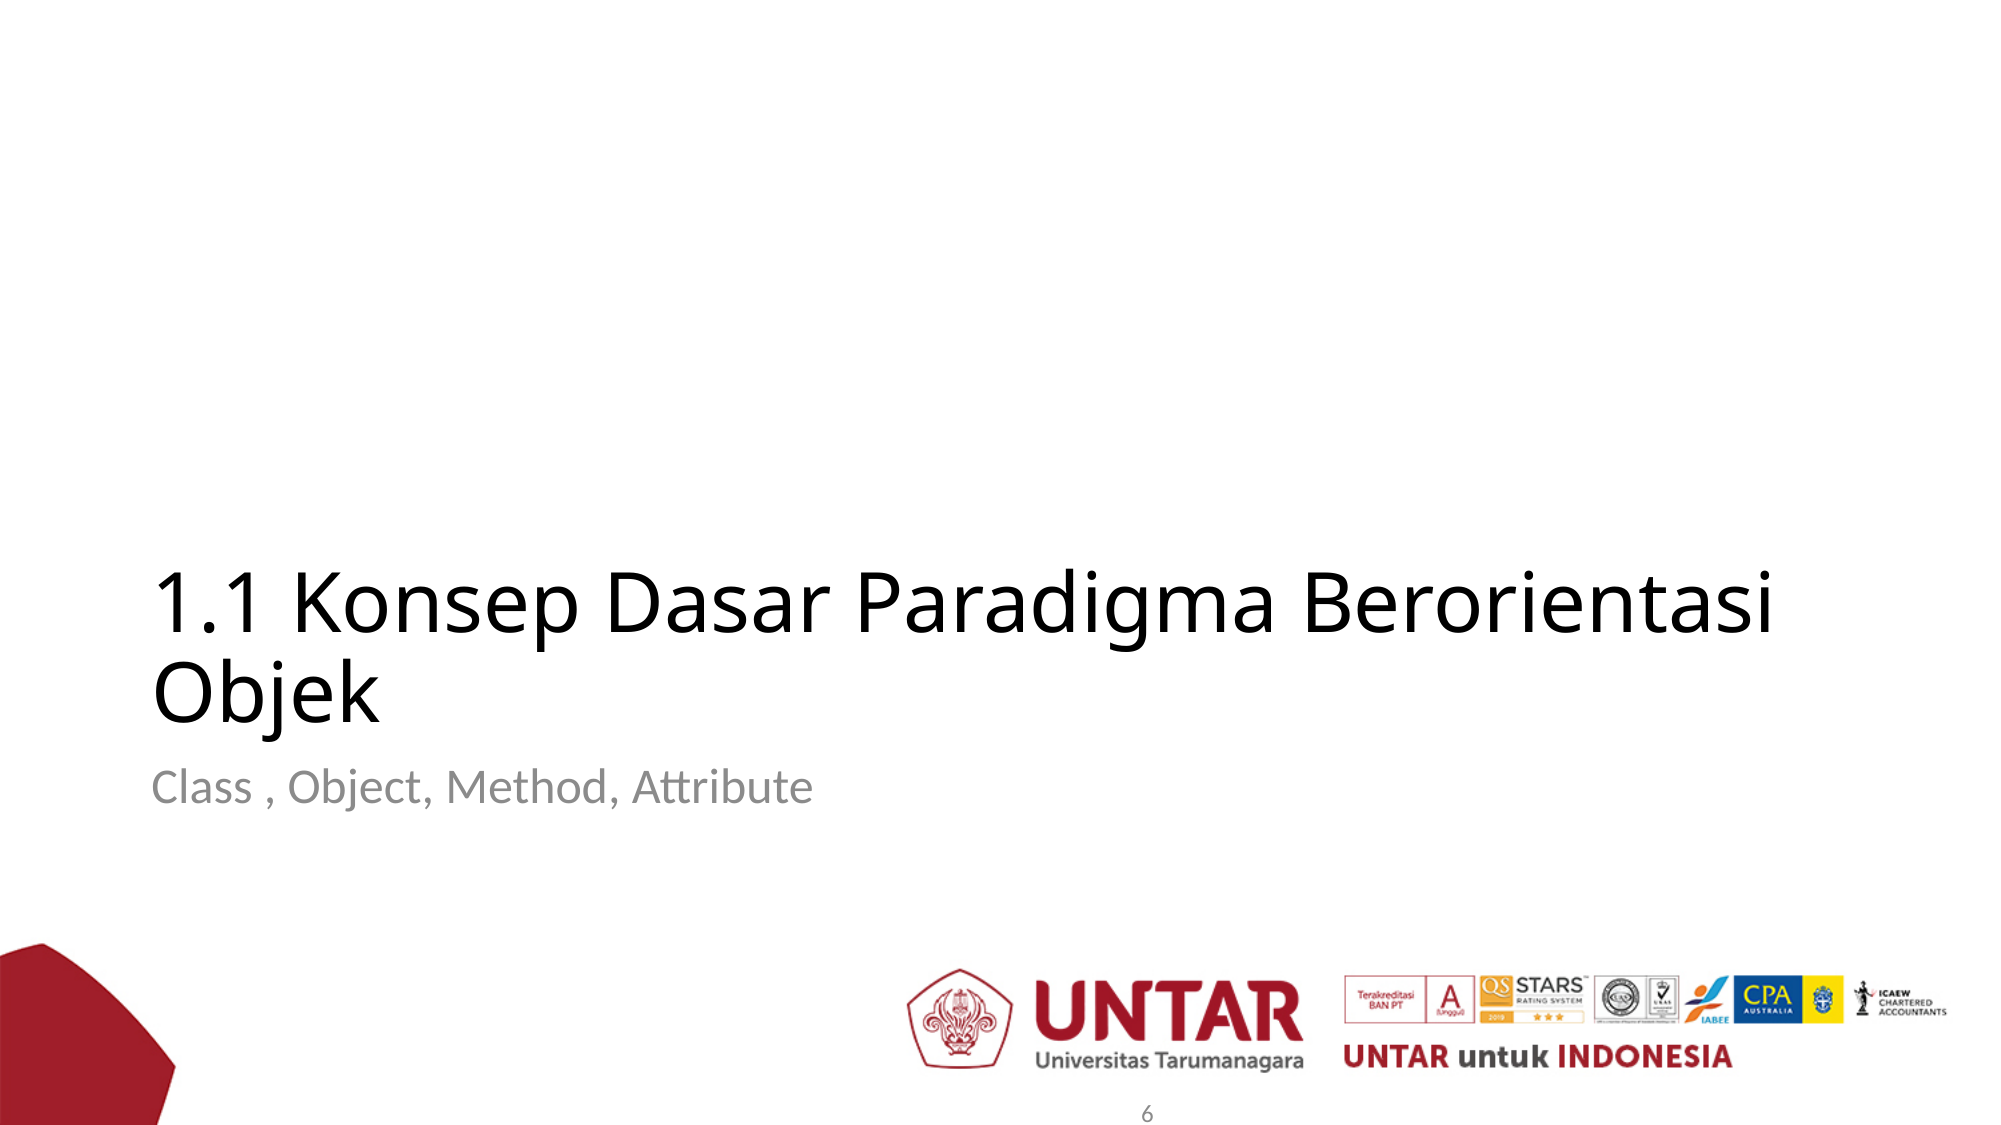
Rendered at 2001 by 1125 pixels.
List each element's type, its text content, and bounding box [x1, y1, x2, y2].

picture [0, 0, 2001, 1125]
title 1.1 Konsep Dasar Paradigma Berorientasi Objek [136, 280, 1862, 749]
list Class , Object, Method, Attribute [136, 752, 1862, 999]
slide_number 6 [831, 1100, 1169, 1125]
